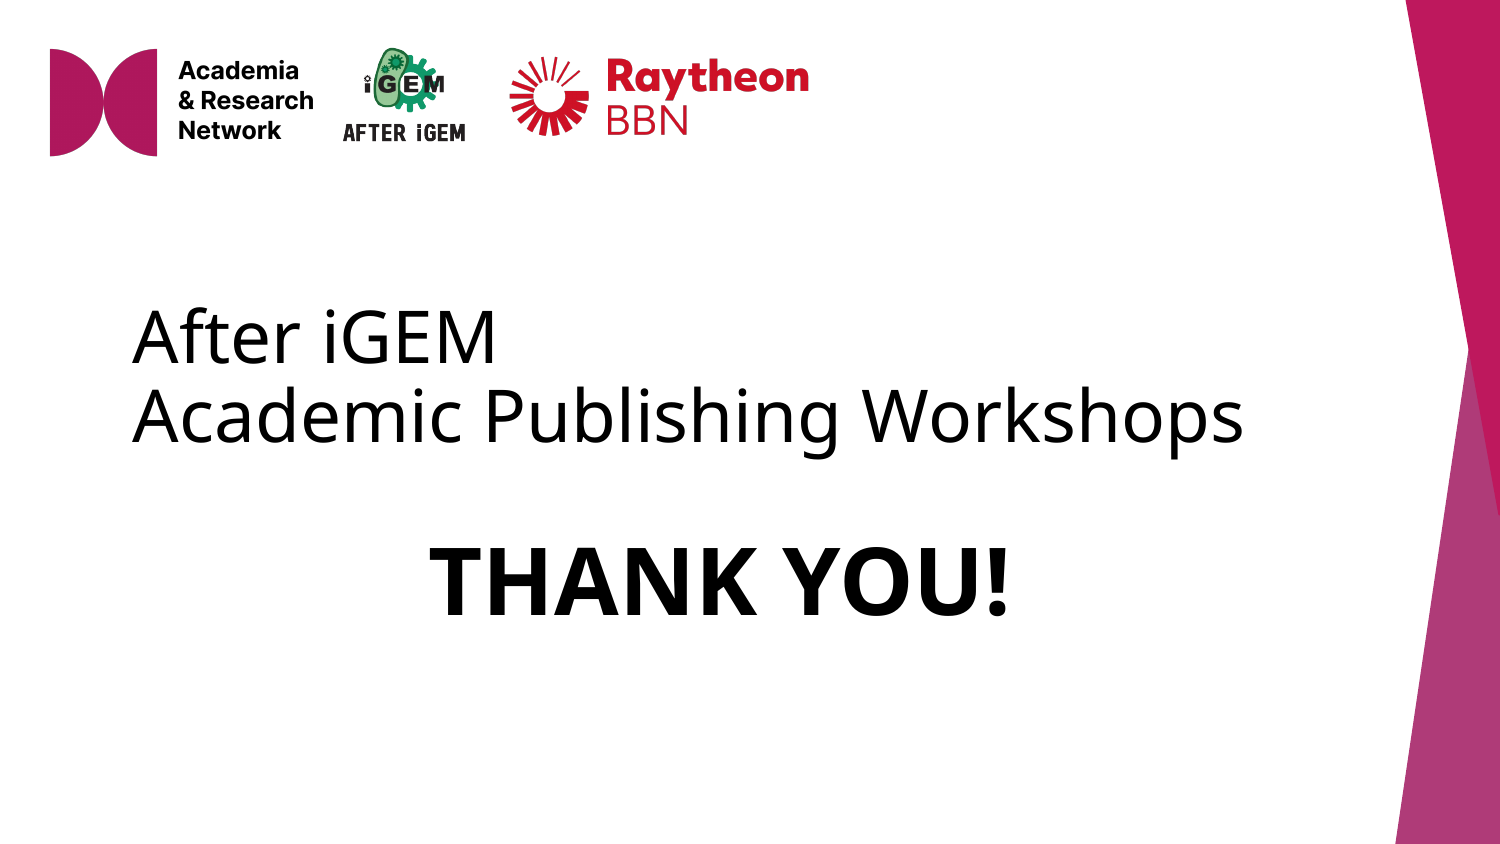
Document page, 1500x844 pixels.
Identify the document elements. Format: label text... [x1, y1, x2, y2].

picture [509, 55, 810, 138]
picture [43, 31, 478, 161]
text_box THANK YOU! [404, 519, 1037, 628]
